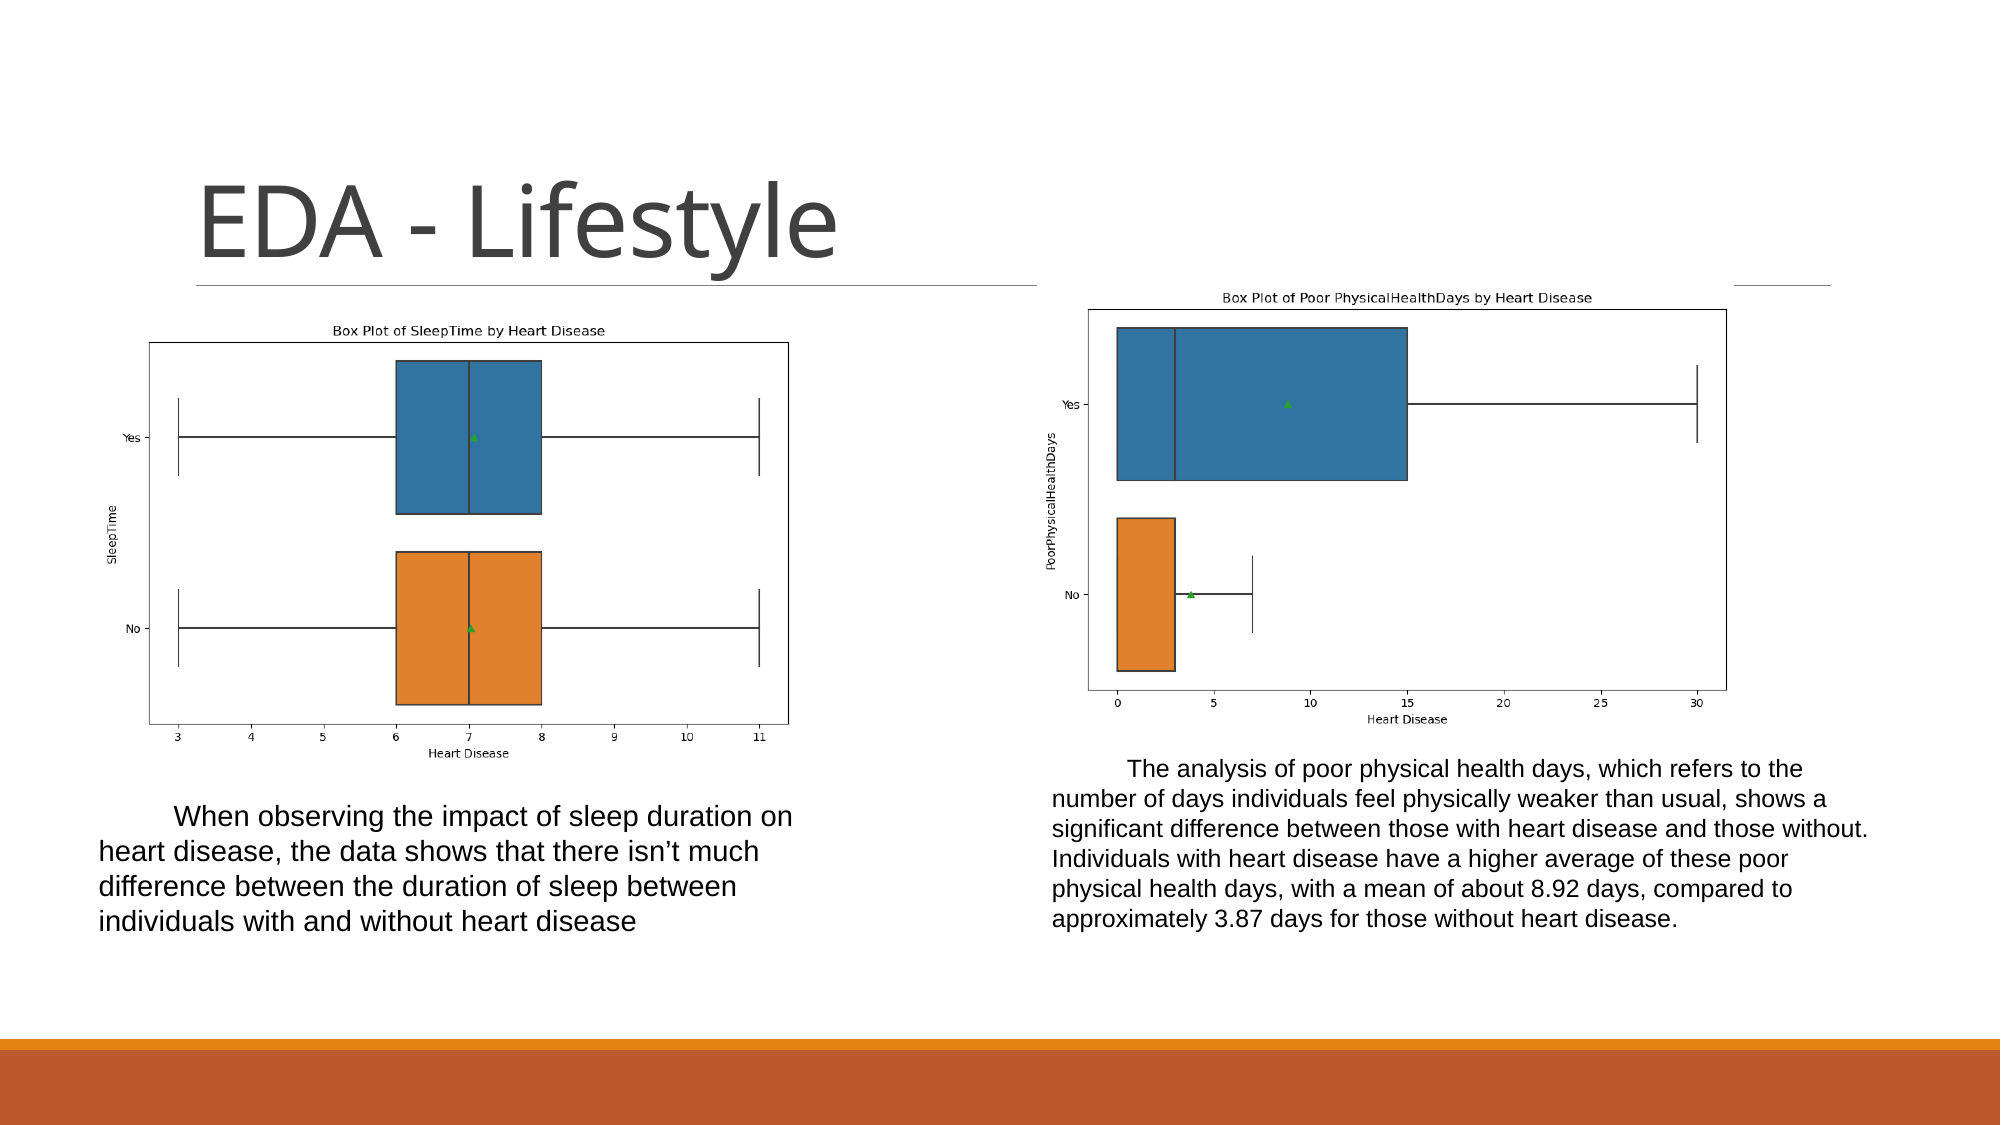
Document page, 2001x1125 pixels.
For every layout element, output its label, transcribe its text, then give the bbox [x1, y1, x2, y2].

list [98, 316, 797, 767]
text_box When observing the impact of sleep duration on heart disease, the data shows that there isn’t much difference between the duration of sleep between individuals with and without heart disease [83, 790, 868, 990]
text_box The analysis of poor physical health days, which refers to the number of days individuals feel physically weaker than usual, shows a significant difference between those with heart disease and those without. Individuals with heart disease have a higher average of these poor physical health days, with a mean of about 8.92 days, compared to approximately 3.87 days for those without heart disease. [1037, 745, 1901, 1000]
title EDA - Lifestyle [180, 47, 1830, 285]
picture [1036, 284, 1735, 733]
